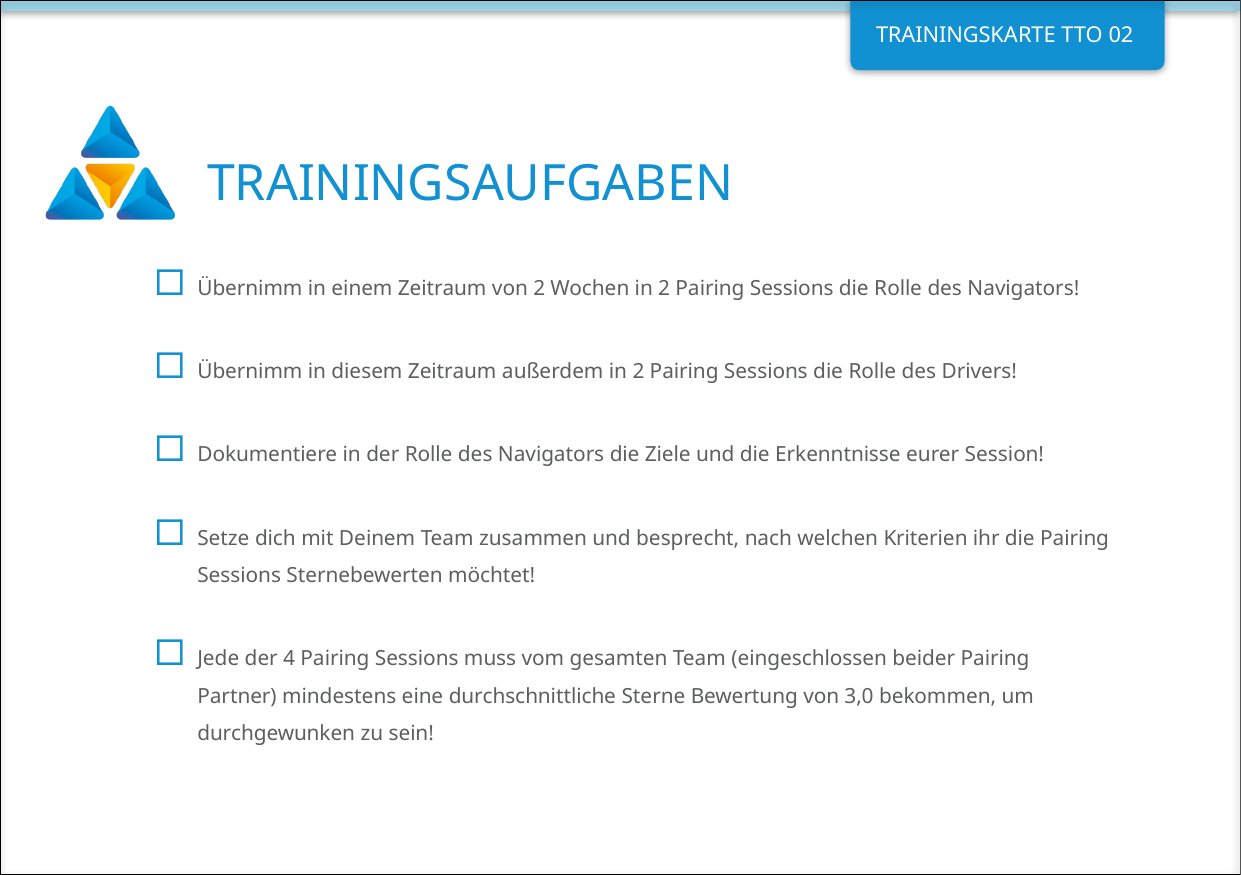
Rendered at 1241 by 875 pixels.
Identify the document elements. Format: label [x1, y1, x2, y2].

text_box [0, 0, 1241, 875]
